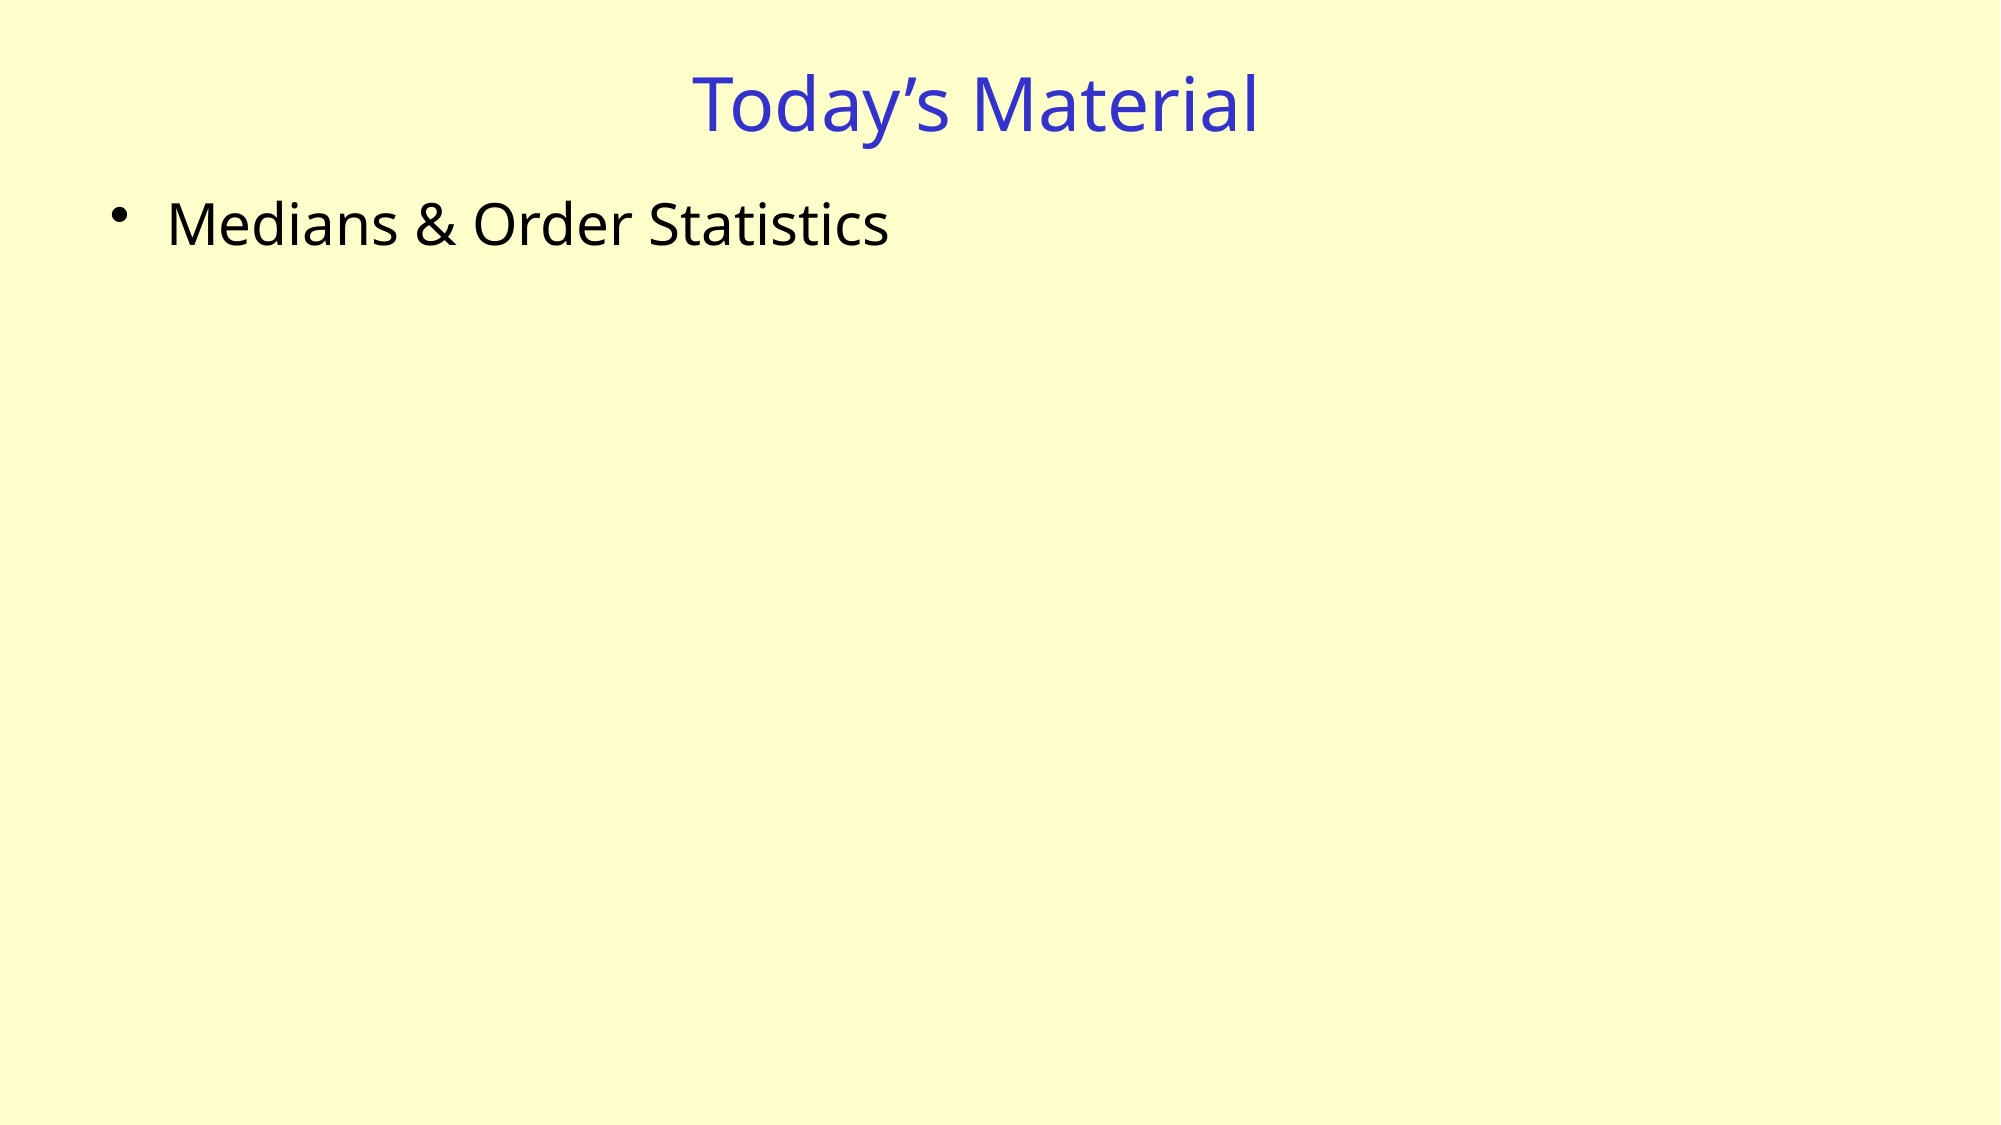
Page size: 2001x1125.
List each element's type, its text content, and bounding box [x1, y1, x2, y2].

title Today’s Material [305, 38, 1650, 166]
list Medians & Order Statistics [94, 179, 1916, 1030]
